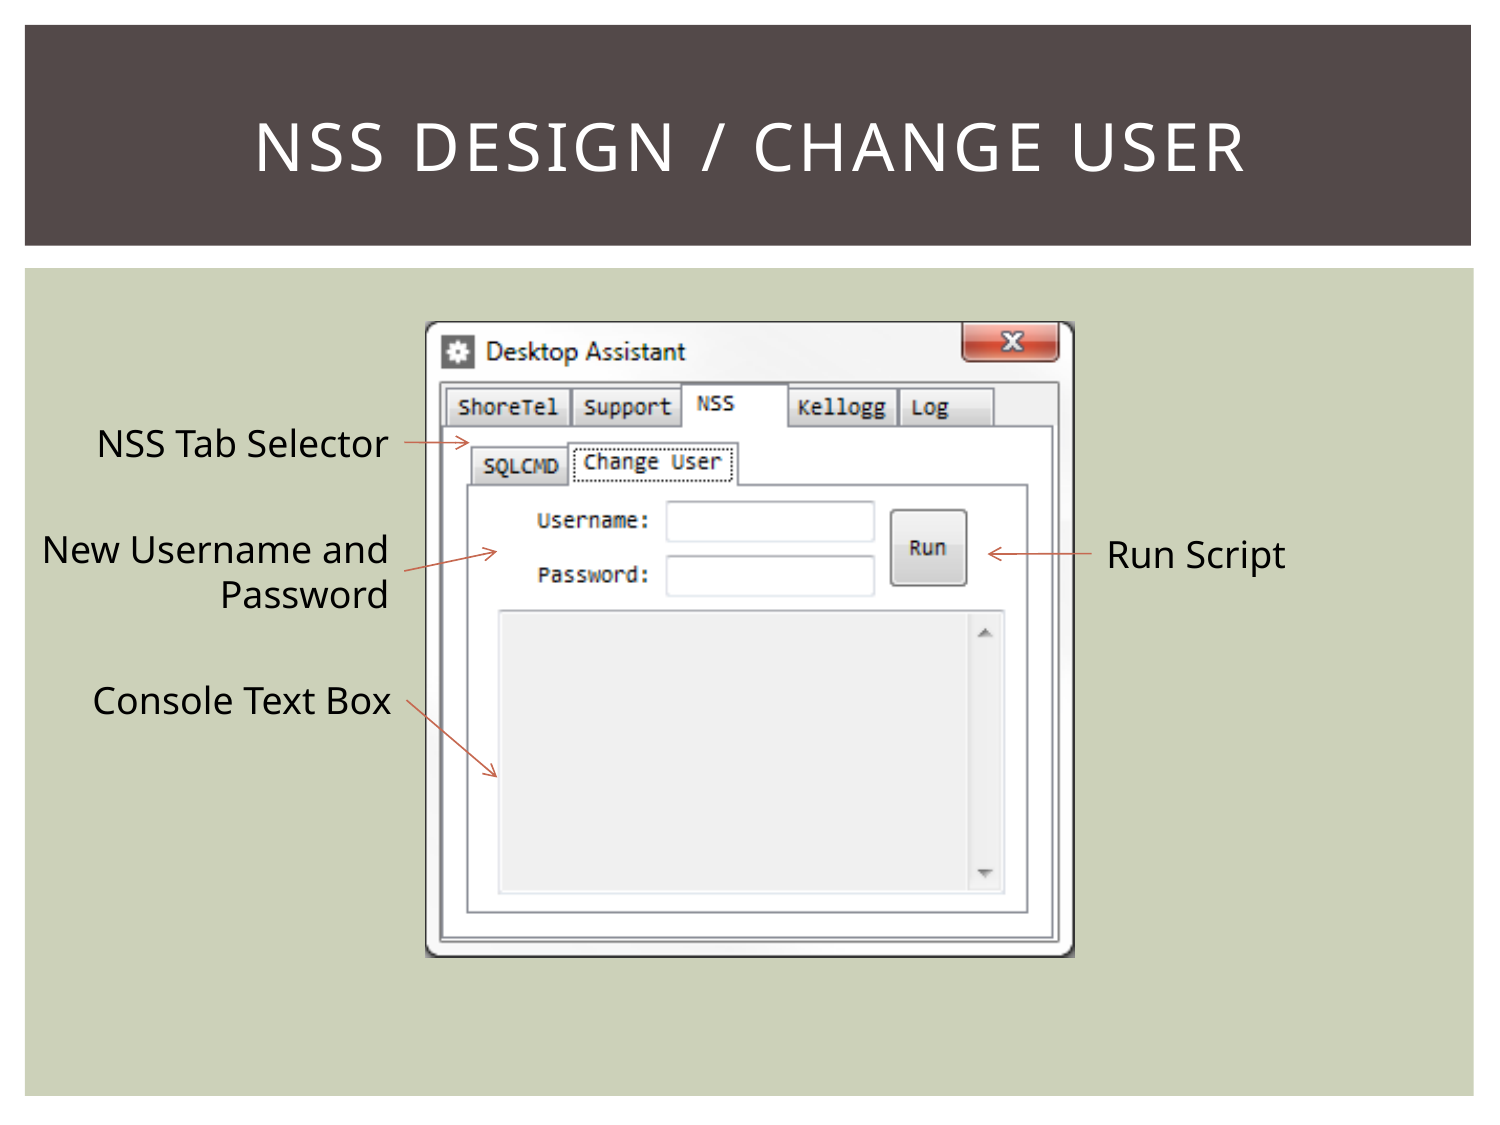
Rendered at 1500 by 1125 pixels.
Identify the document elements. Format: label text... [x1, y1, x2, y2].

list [425, 320, 1075, 959]
title NSS Design / Change user [62, 58, 1438, 232]
text_box NSS Tab Selector [16, 412, 405, 473]
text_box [406, 700, 498, 778]
text_box Run Script [1091, 523, 1479, 584]
text_box New Username and Password [16, 518, 405, 624]
text_box Console Text Box [18, 670, 407, 730]
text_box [403, 551, 498, 572]
